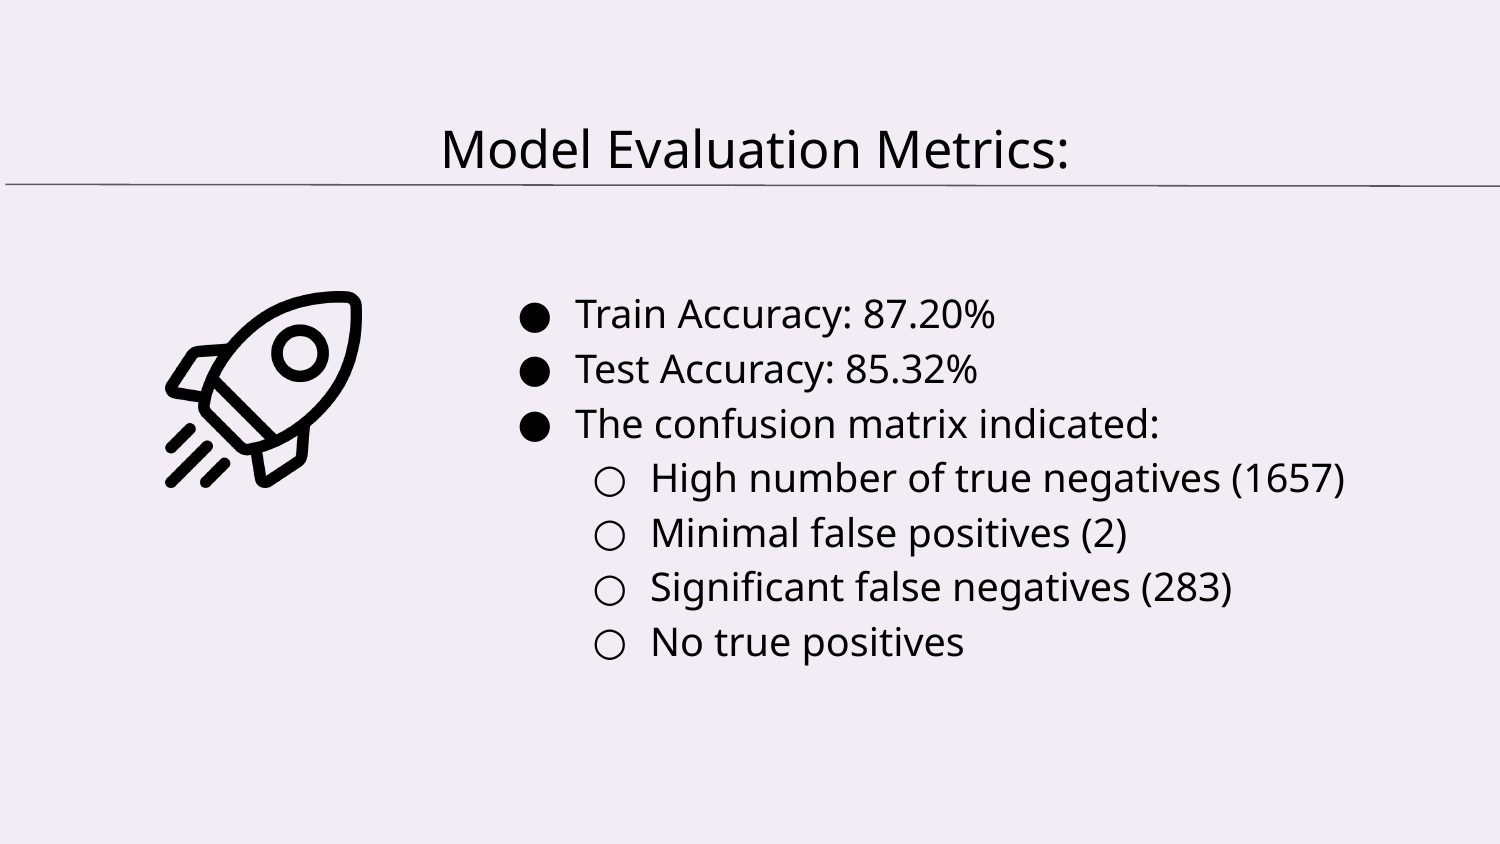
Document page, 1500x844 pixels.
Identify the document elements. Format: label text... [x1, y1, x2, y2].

text_box Train Accuracy: 87.20% Test Accuracy: 85.32% The confusion matrix indicated: High number of true negatives (1657) Minimal false positives (2) Significant false negatives (283) No true positives [485, 267, 1455, 577]
title Model Evaluation Metrics: [56, 92, 1455, 182]
picture [165, 291, 362, 489]
